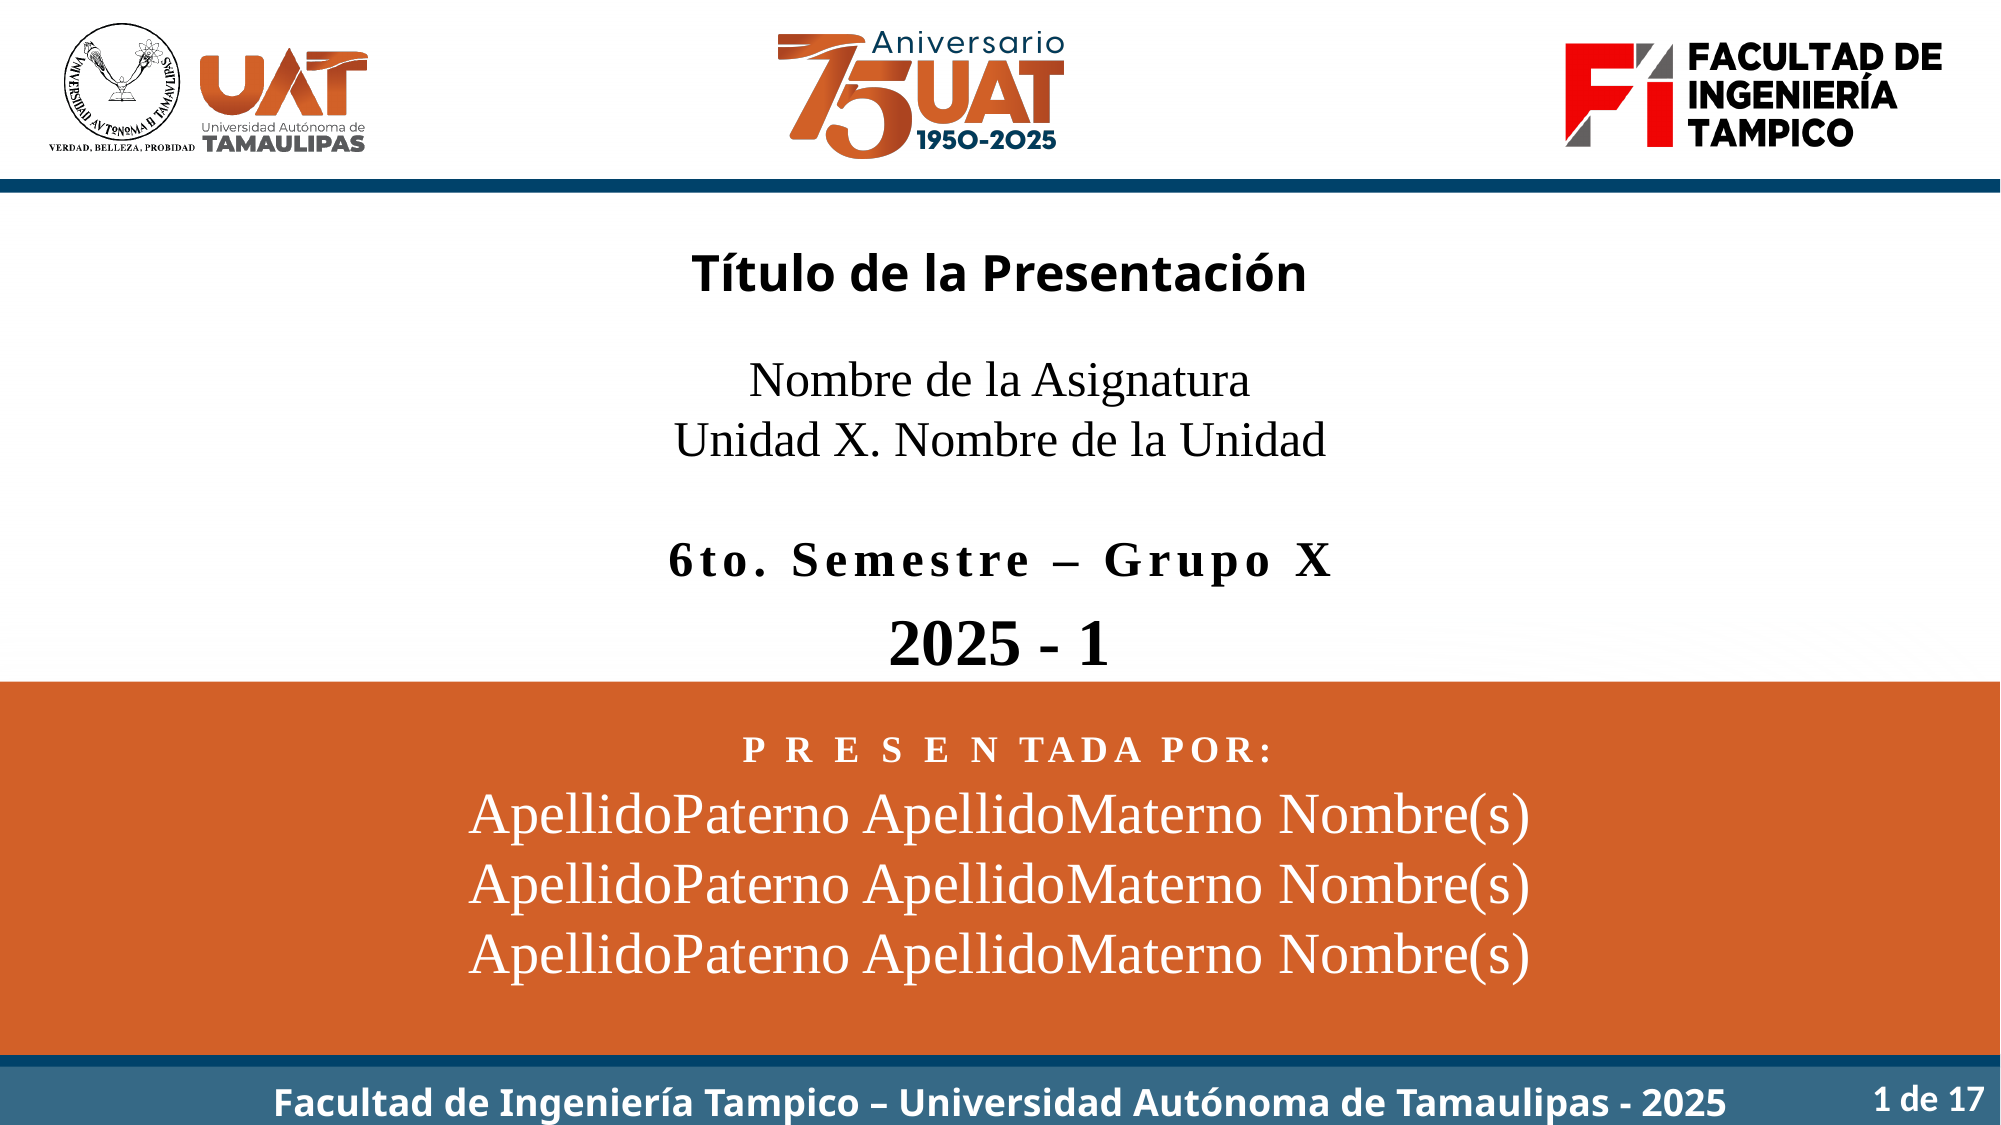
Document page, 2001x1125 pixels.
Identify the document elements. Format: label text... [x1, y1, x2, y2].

picture [879, 37, 885, 45]
text_box Título de la Presentación Nombre de la Asignatura Unidad X. Nombre de la Unidad 6to. Semestre – Grupo X 2025 - 1 [171, 174, 1829, 687]
picture [778, 31, 1064, 159]
picture [1050, 40, 1060, 50]
picture [1557, 29, 1955, 157]
text_box P R E S E N TADA POR: ApellidoPaterno ApellidoMaterno Nombre(s) ApellidoPaterno ApellidoMaterno Nombre(s) ApellidoPaterno ApellidoMaterno Nombre(s) [68, 688, 1932, 993]
picture [49, 23, 368, 152]
